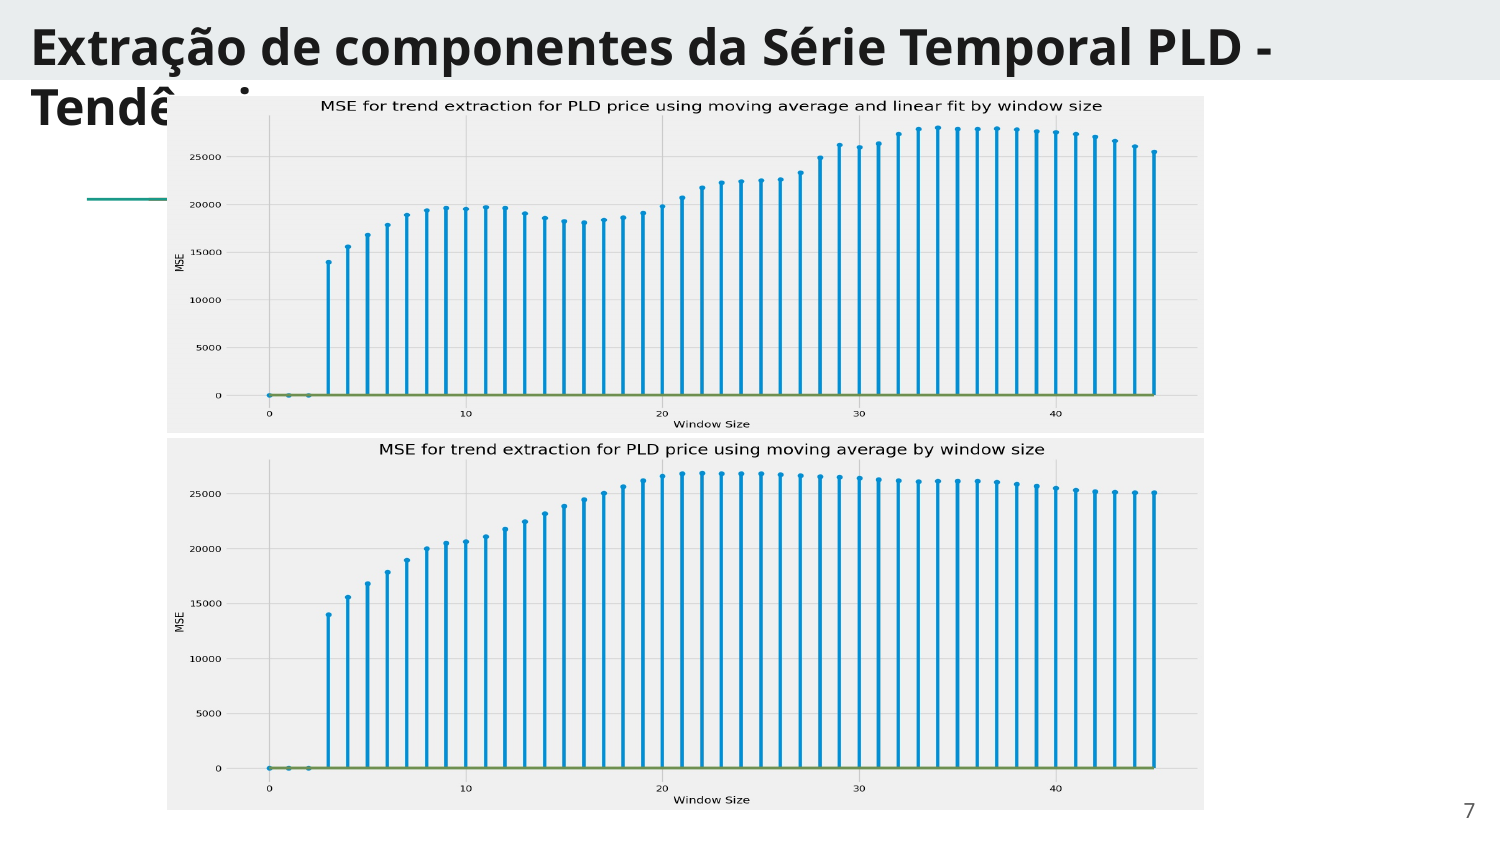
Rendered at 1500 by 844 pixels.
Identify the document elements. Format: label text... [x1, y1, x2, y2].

slide_number ‹#› [1400, 779, 1491, 844]
picture [166, 438, 1204, 810]
title Extração de componentes da Série Temporal PLD - Tendência [14, 0, 1491, 81]
picture [166, 96, 1204, 433]
